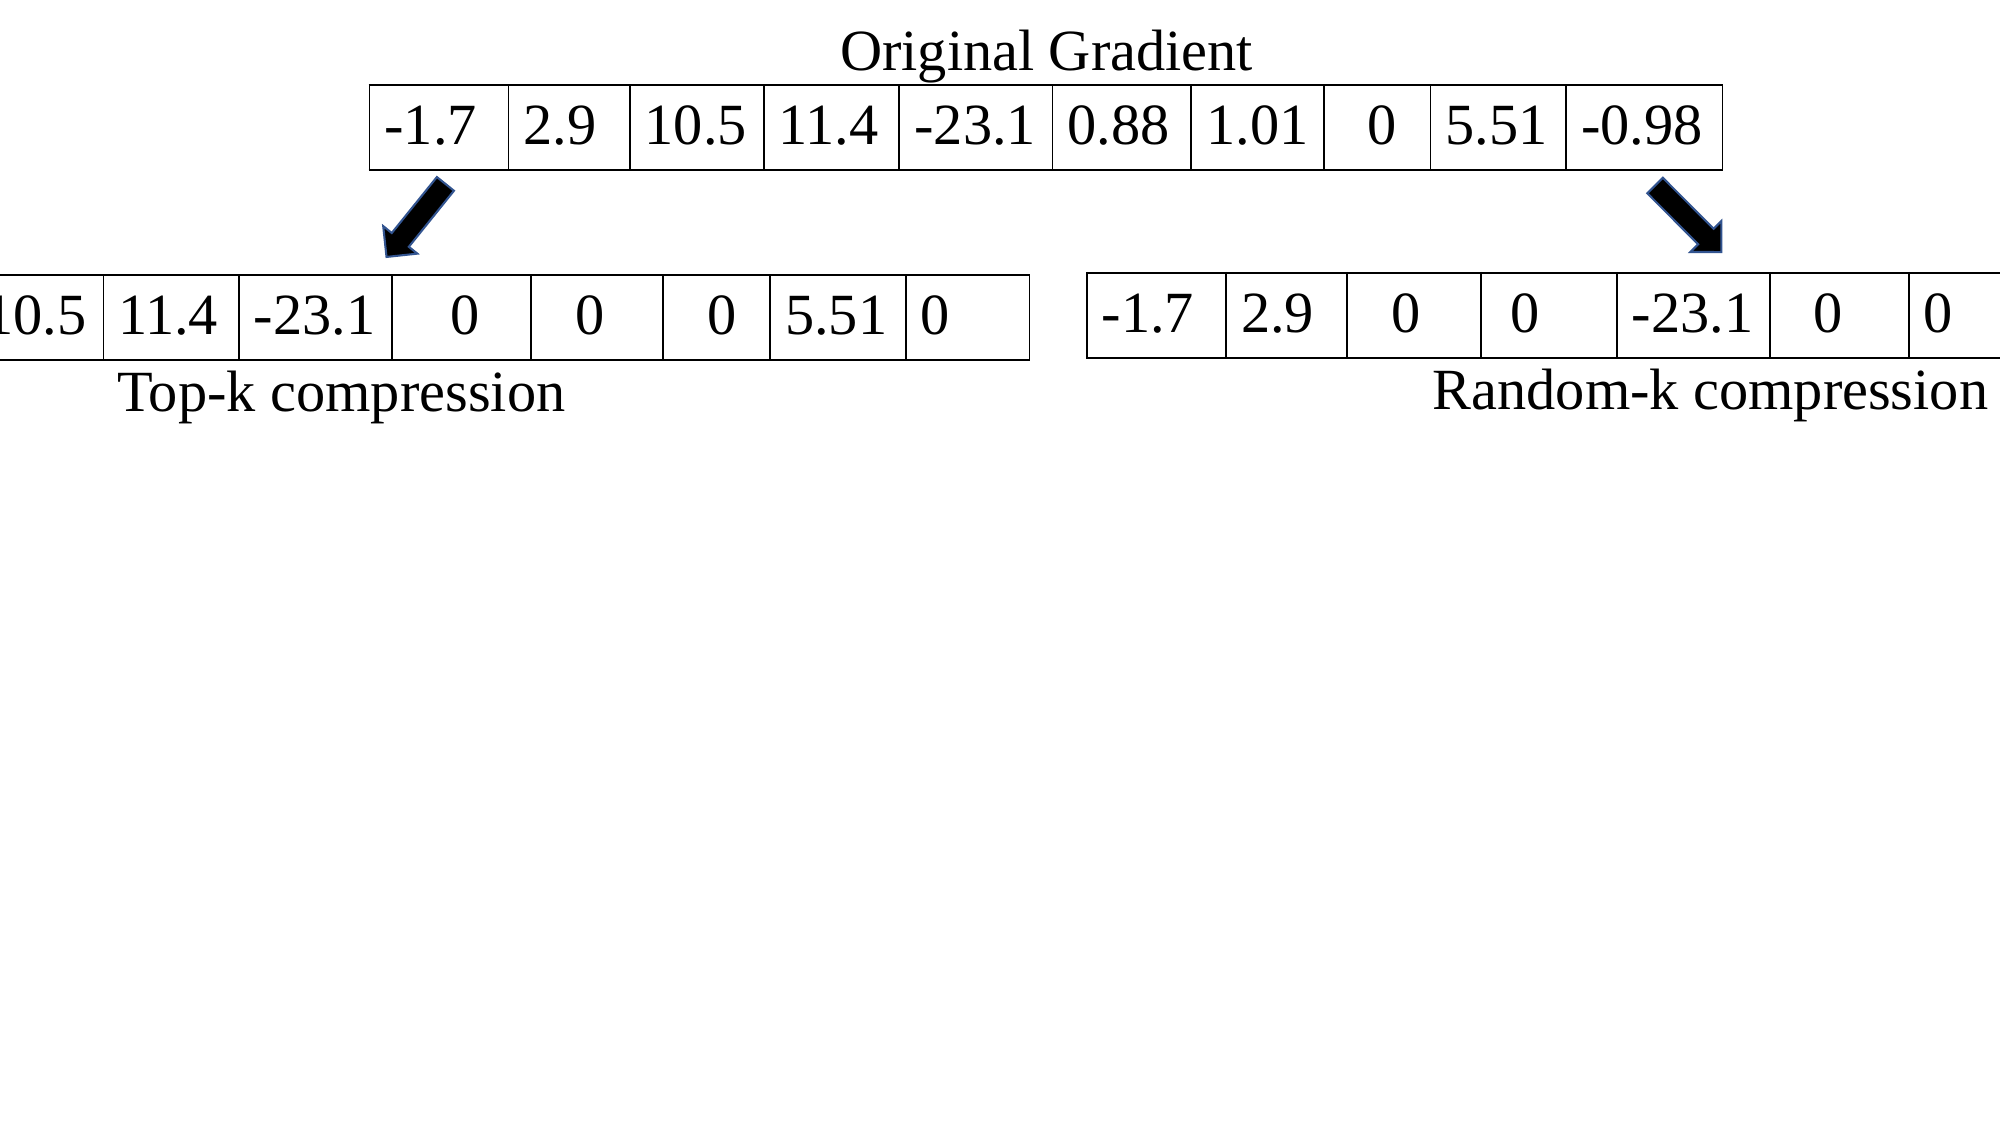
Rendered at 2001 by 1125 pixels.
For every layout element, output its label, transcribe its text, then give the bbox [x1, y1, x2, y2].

table_header 11.4 [765, 86, 898, 169]
table_header 1.01 [1192, 86, 1323, 169]
table_header 0 [664, 276, 769, 359]
table_header -0.98 [1567, 86, 1722, 169]
table_header 0 [393, 276, 530, 359]
table_header -1.7 [1088, 274, 1225, 357]
table_header 0 [1771, 274, 1908, 357]
table_header 0.88 [1053, 86, 1190, 169]
text_box [1645, 176, 1723, 254]
table_header 0 [1325, 86, 1430, 169]
table_header -23.1 [1618, 274, 1769, 357]
table_header 0 [1482, 274, 1616, 357]
text_box [381, 175, 456, 259]
text_box Original Gradient [825, 5, 1349, 84]
table_header 5.51 [1431, 86, 1565, 169]
table_header 0 [532, 276, 662, 359]
table_header -23.1 [900, 86, 1052, 169]
table_header 11.4 [104, 276, 238, 359]
text_box Random-k compression [1418, 359, 2000, 429]
table_header 2.9 [509, 86, 629, 169]
table_header 0 [1348, 274, 1480, 357]
table_header 0 [1910, 274, 2000, 357]
table_header 5.51 [771, 276, 905, 359]
table_header 0 [907, 276, 1029, 359]
table_header 10.5 [0, 276, 103, 359]
table_header -23.1 [240, 276, 391, 359]
table_header -1.7 [370, 86, 508, 169]
table_header 10.5 [631, 86, 763, 169]
text_box Top-k compression [102, 361, 778, 431]
table_header 2.9 [1227, 274, 1346, 357]
